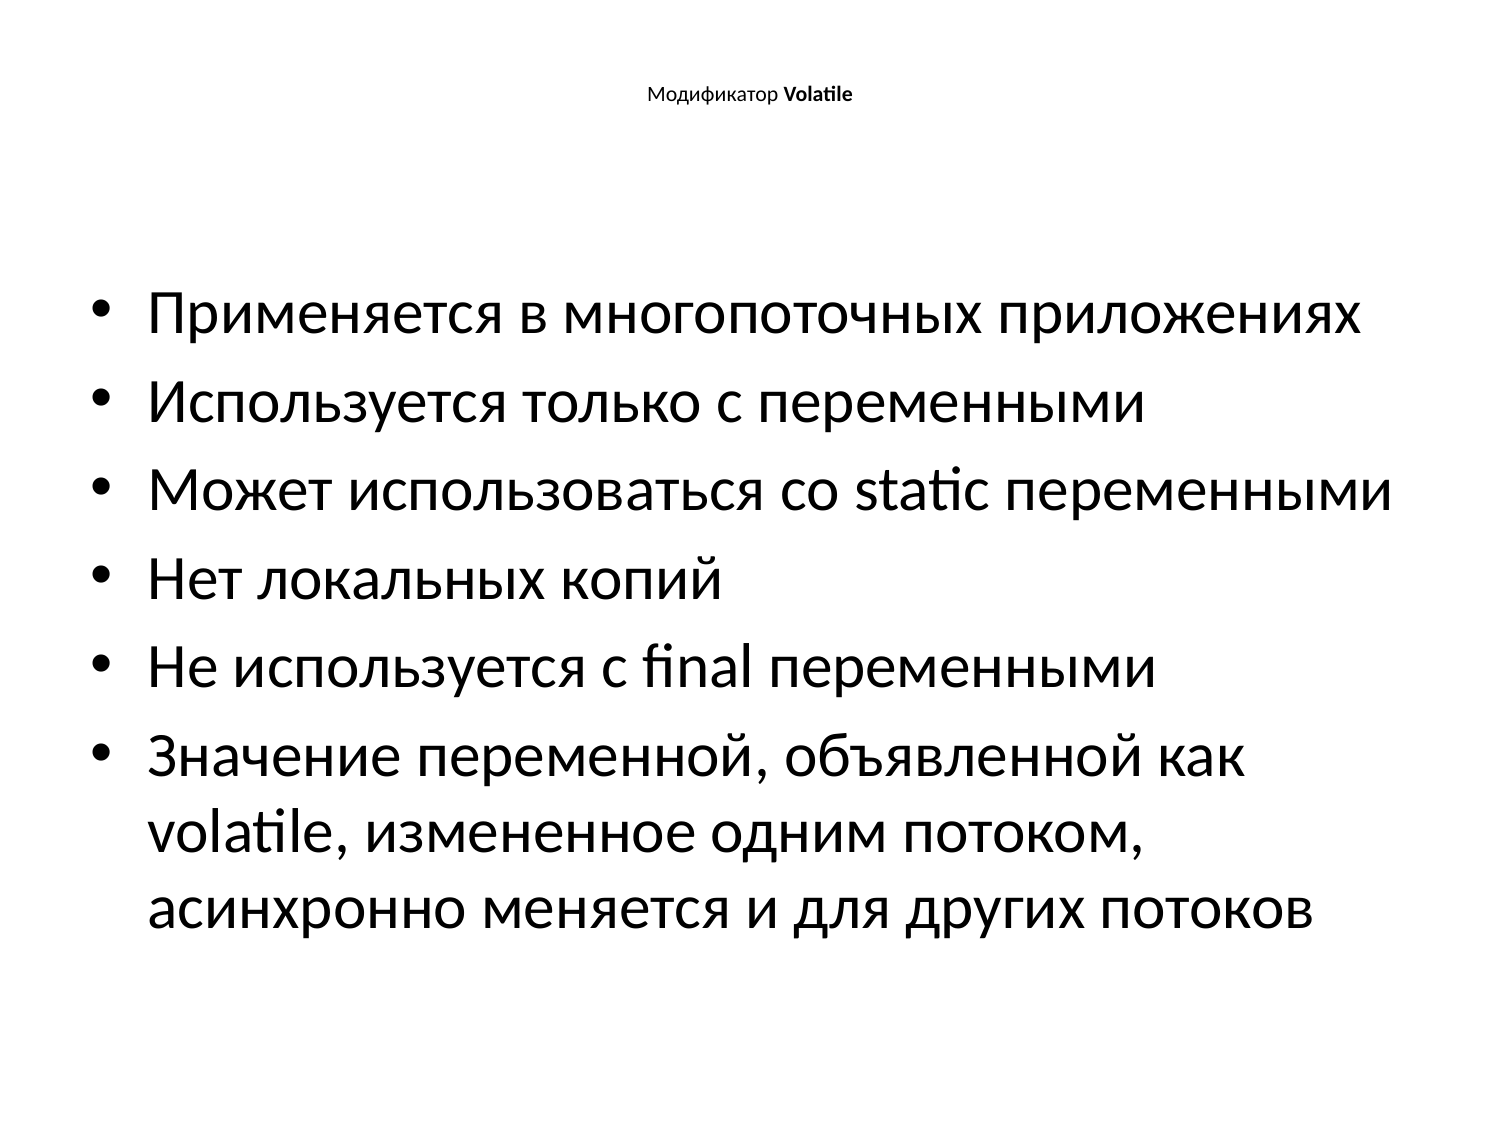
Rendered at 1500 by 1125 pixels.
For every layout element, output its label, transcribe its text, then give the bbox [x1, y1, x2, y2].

title Модификатор Volatile [75, 45, 1425, 141]
list Применяется в многопоточных приложениях Используется только с переменными Может использоваться со static переменными Нет локальных копий Не используется с final переменными Значение переменной, объявленной как volatile, измененное одним потоком, асинхронно меняется и для других потоков [75, 262, 1425, 1005]
